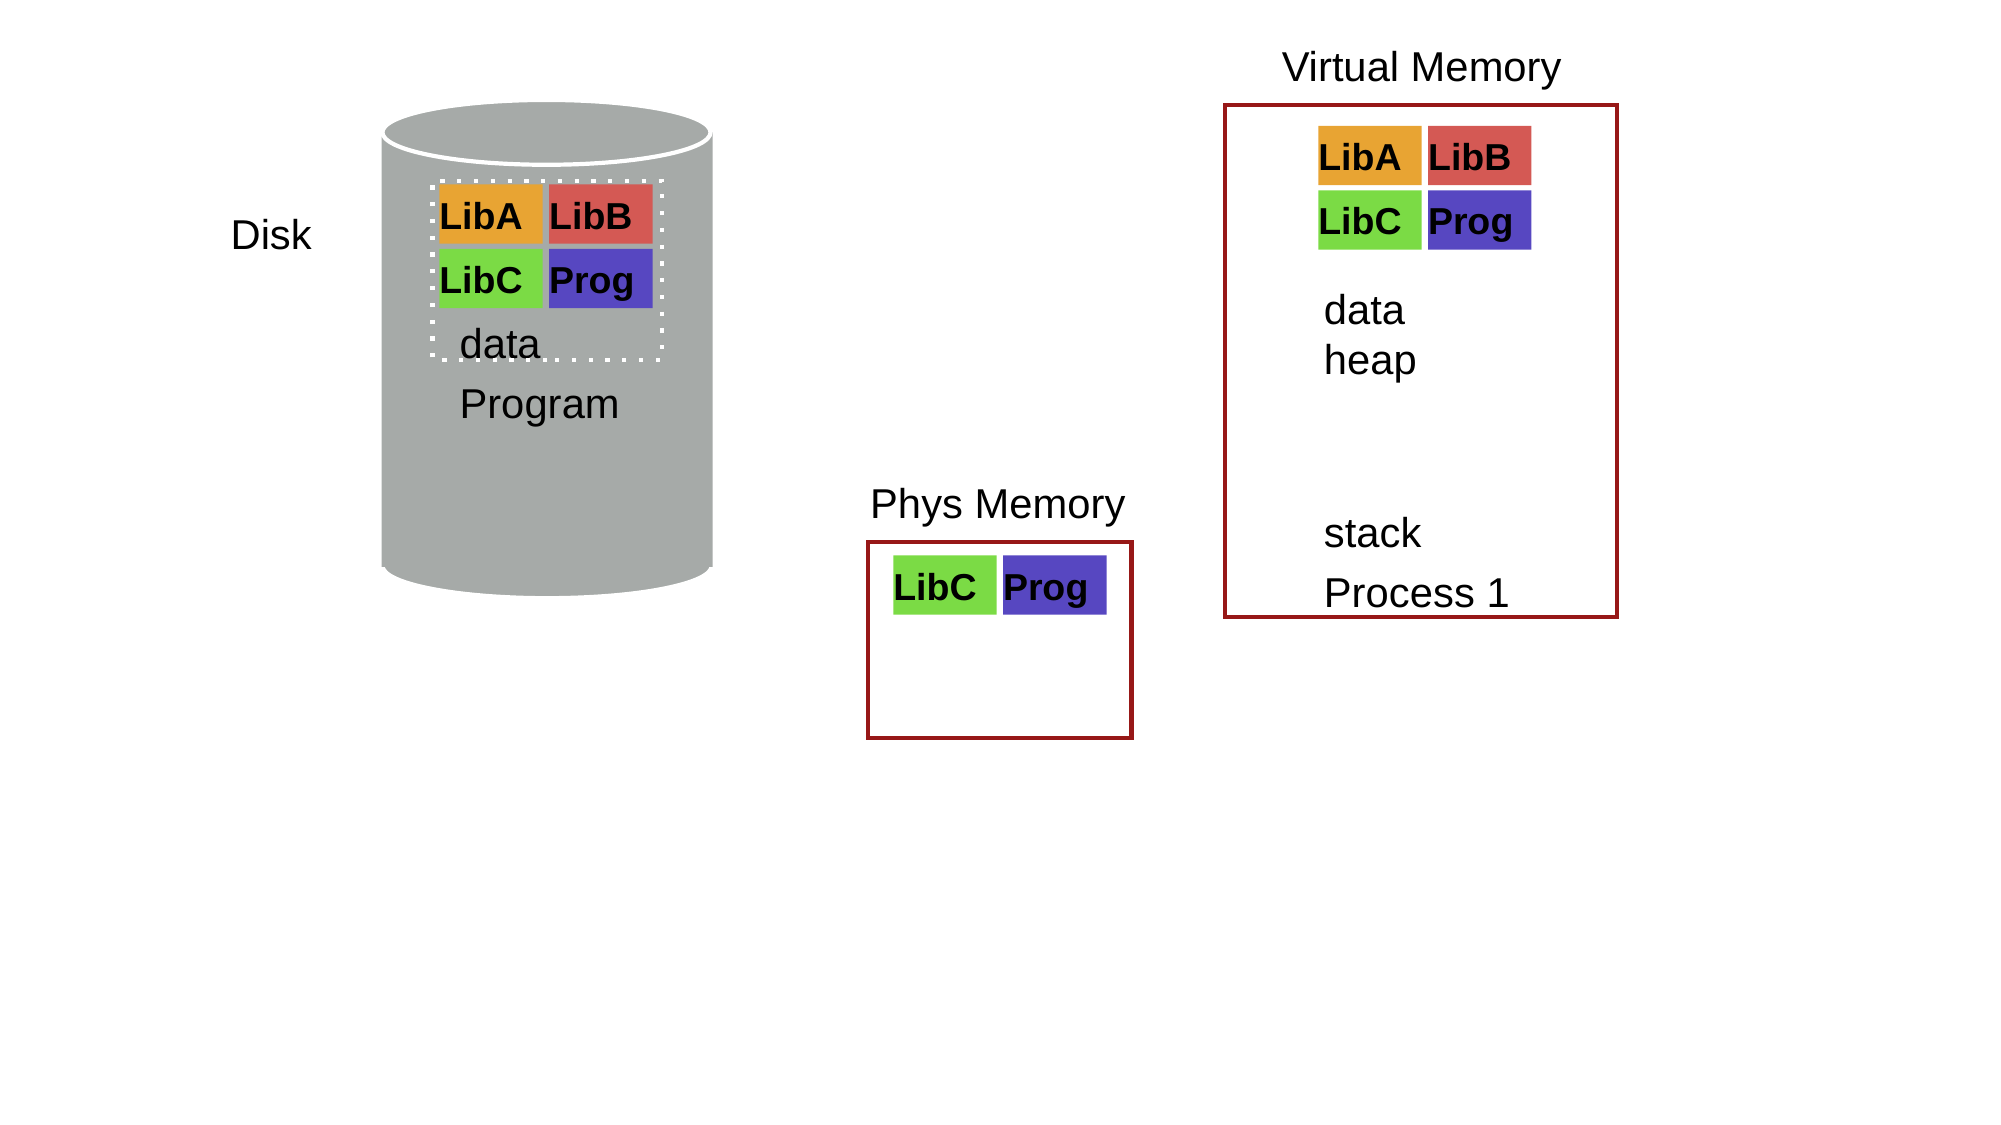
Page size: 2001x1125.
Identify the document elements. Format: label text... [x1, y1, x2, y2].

text_box [1258, 123, 1592, 556]
text_box [382, 99, 711, 165]
text_box [868, 541, 1132, 739]
text_box Disk [178, 200, 365, 266]
text_box LibC [893, 555, 997, 615]
text_box data Program [459, 361, 642, 427]
text_box [1224, 104, 1618, 617]
text_box LibB [1428, 125, 1532, 186]
text_box data Program [459, 176, 642, 180]
text_box [382, 567, 712, 599]
text_box LibA [1318, 125, 1422, 186]
text_box Prog [549, 248, 653, 309]
text_box data heap stack Process 1 [1323, 556, 1589, 616]
text_box LibA [439, 184, 543, 244]
text_box LibB [549, 184, 653, 244]
text_box [432, 180, 662, 361]
text_box [381, 132, 713, 567]
text_box Phys Memory [864, 480, 1133, 532]
text_box LibC [1318, 190, 1422, 250]
text_box Prog [1428, 190, 1532, 250]
text_box LibC [439, 248, 543, 309]
text_box Virtual Memory [1275, 43, 1589, 95]
text_box Prog [1003, 555, 1107, 615]
